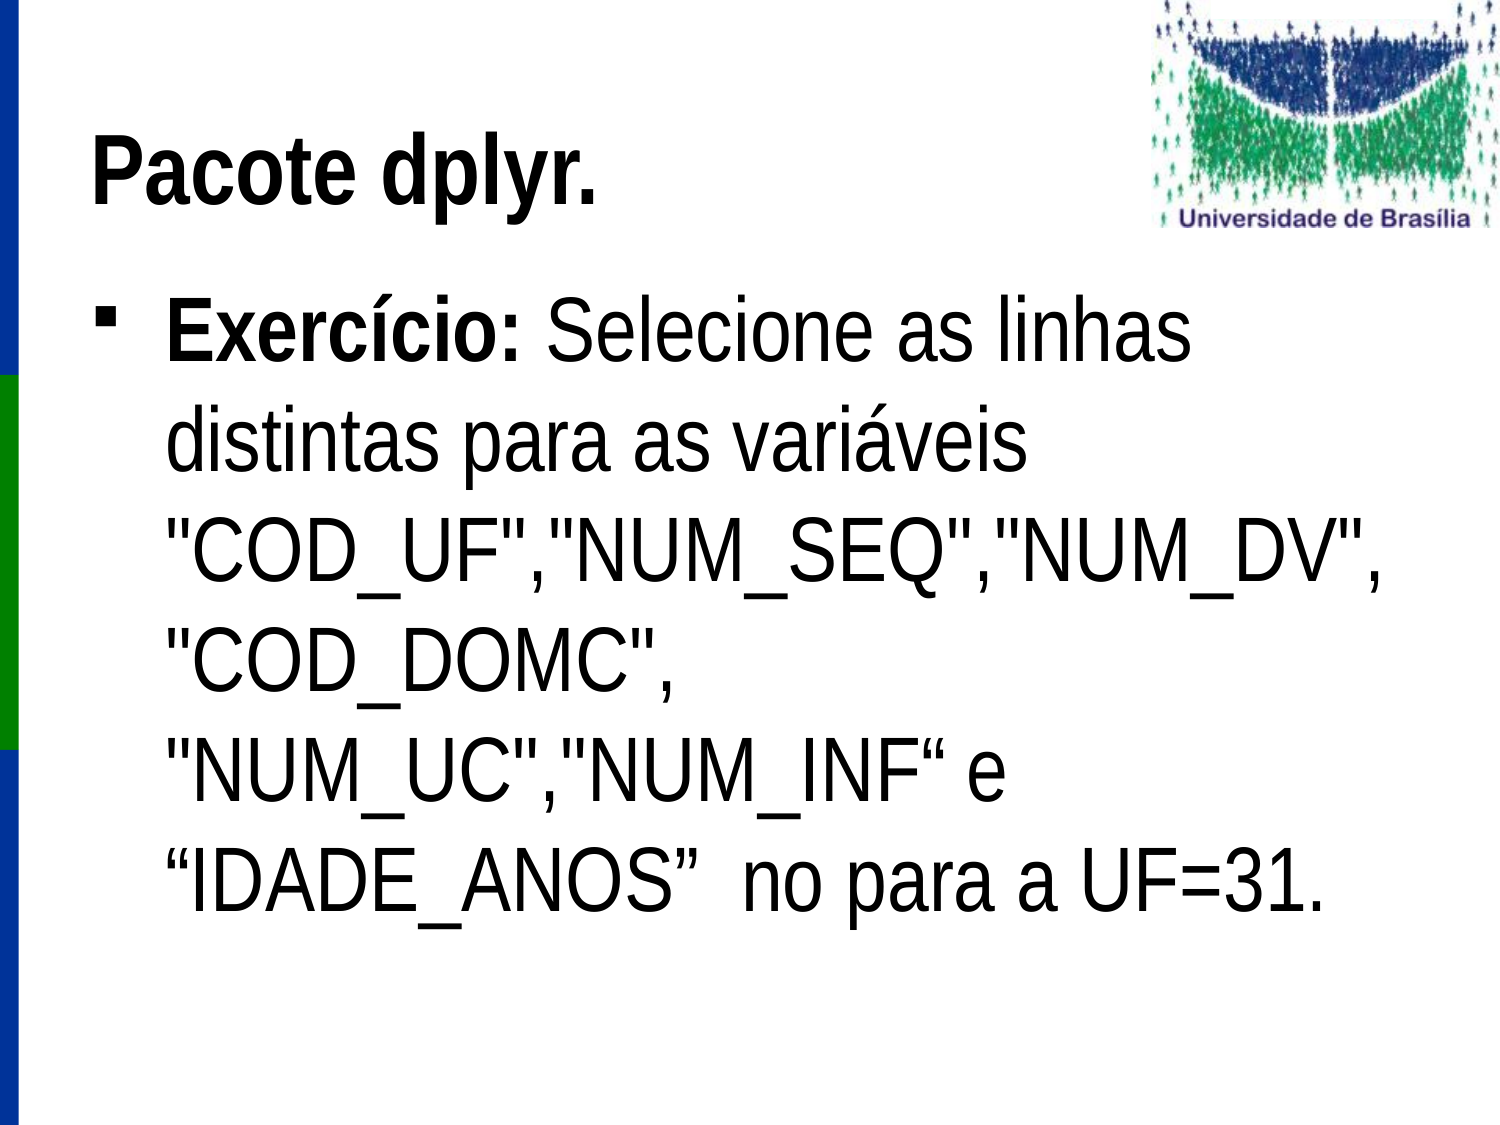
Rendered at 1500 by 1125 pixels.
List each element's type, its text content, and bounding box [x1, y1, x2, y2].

list Exercício: Selecione as linhas distintas para as variáveis "COD_UF","NUM_SEQ","NUM_DV","COD_DOMC", "NUM_UC","NUM_INF“ e “IDADE_ANOS” no para a UF=31. [75, 262, 1425, 1006]
title Pacote dplyr. [75, 45, 1152, 233]
picture [1151, 0, 1500, 228]
